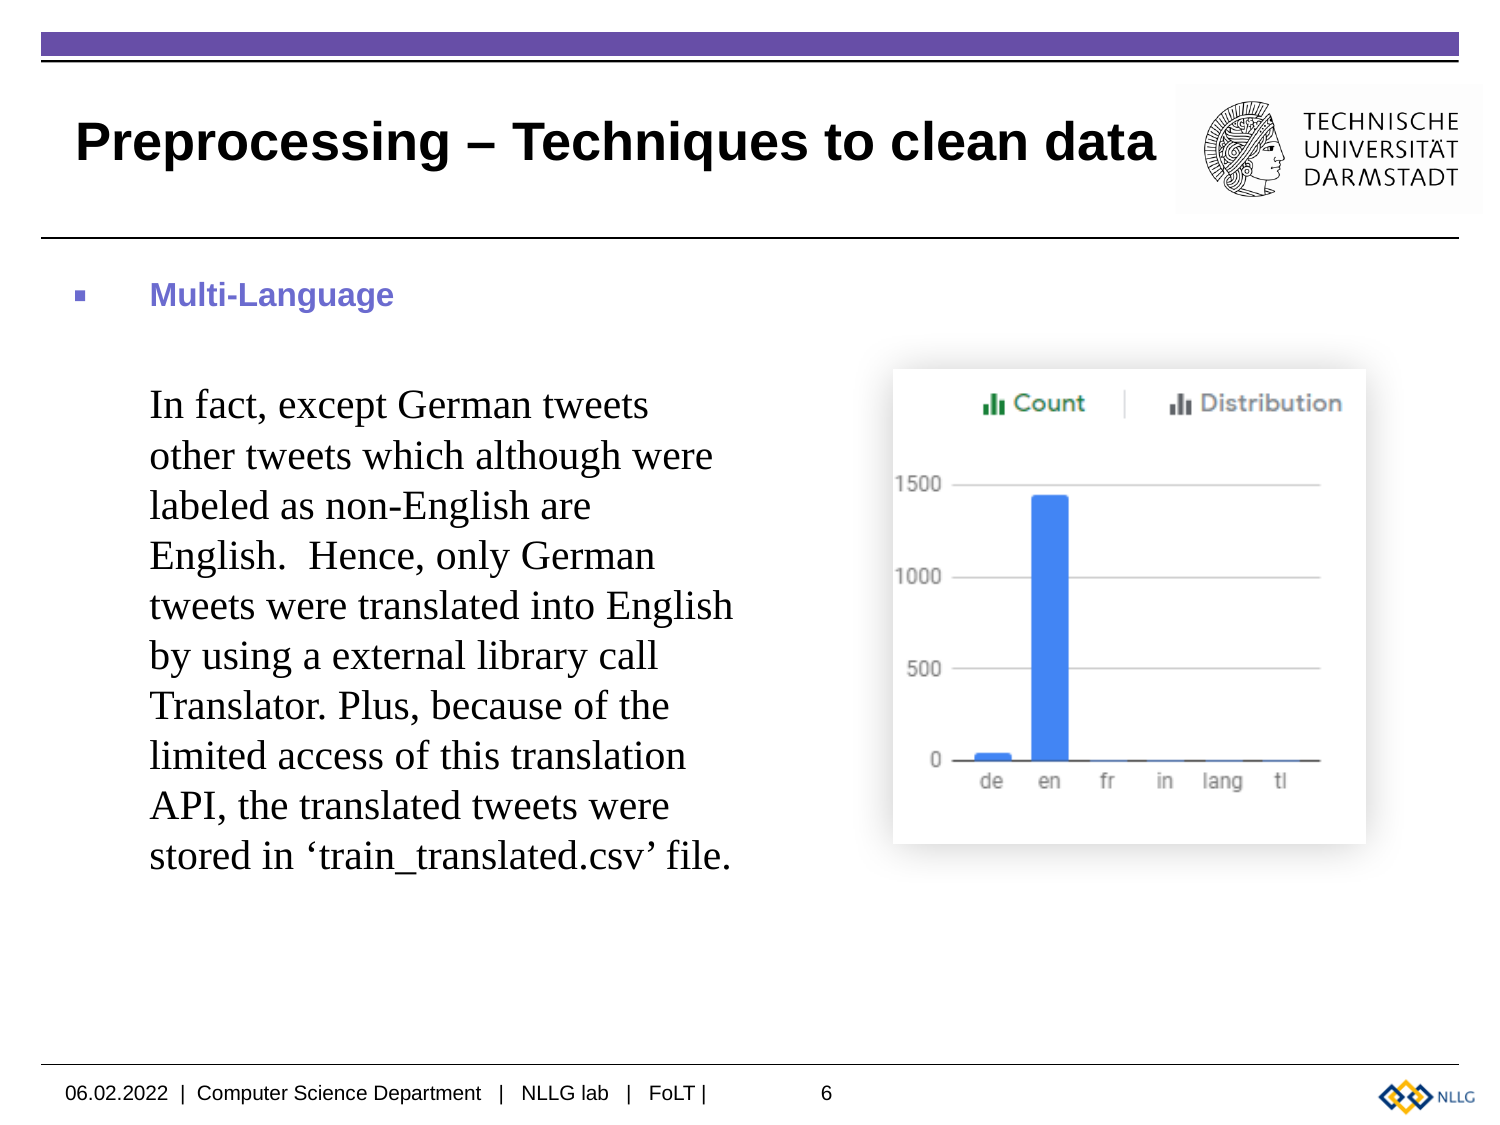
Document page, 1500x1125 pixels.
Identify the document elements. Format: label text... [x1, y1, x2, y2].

picture [893, 369, 1366, 844]
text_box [74, 264, 463, 321]
text_box In fact, except German tweets other tweets which although were labeled as non-English are English. Hence, only German tweets were translated into English by using a external library call Translator. Plus, because of the limited access of this translation API, the translated tweets were stored in ‘train_translated.csv’ file. [134, 369, 750, 885]
picture [1362, 1070, 1482, 1125]
picture [1425, 84, 1483, 214]
title Preprocessing – Techniques to clean data [75, 45, 1425, 233]
